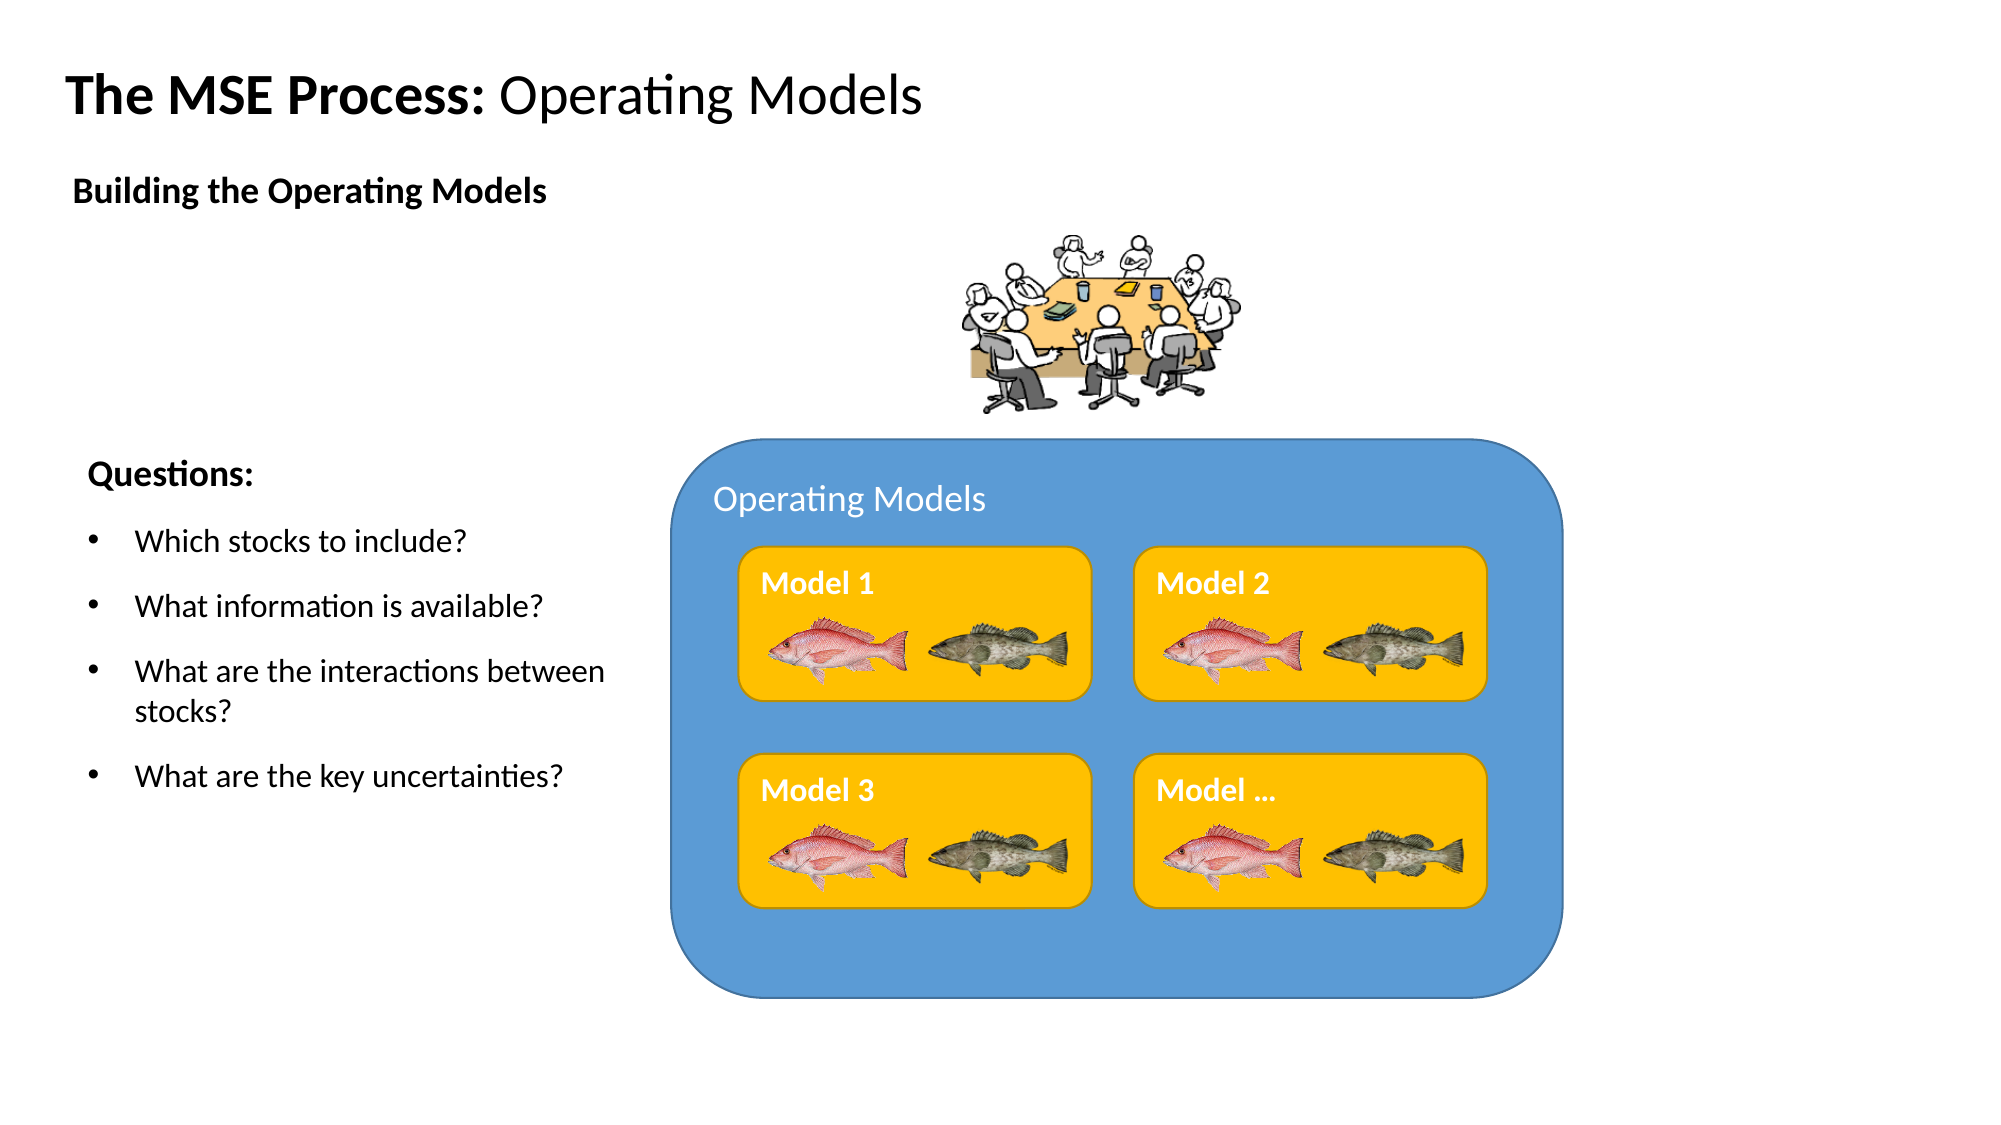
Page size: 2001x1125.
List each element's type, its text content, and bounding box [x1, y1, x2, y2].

text_box Operating Models [670, 438, 1564, 999]
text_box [1133, 753, 1488, 909]
picture [962, 235, 1241, 414]
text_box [738, 753, 1092, 909]
text_box Questions: Which stocks to include? What information is available? What are the interactions between stocks? What are the key uncertainties? [72, 442, 629, 802]
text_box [1133, 546, 1488, 702]
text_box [738, 546, 1092, 702]
text_box Building the Operating Models [57, 158, 853, 219]
text_box The MSE Process: Operating Models [50, 48, 1898, 134]
